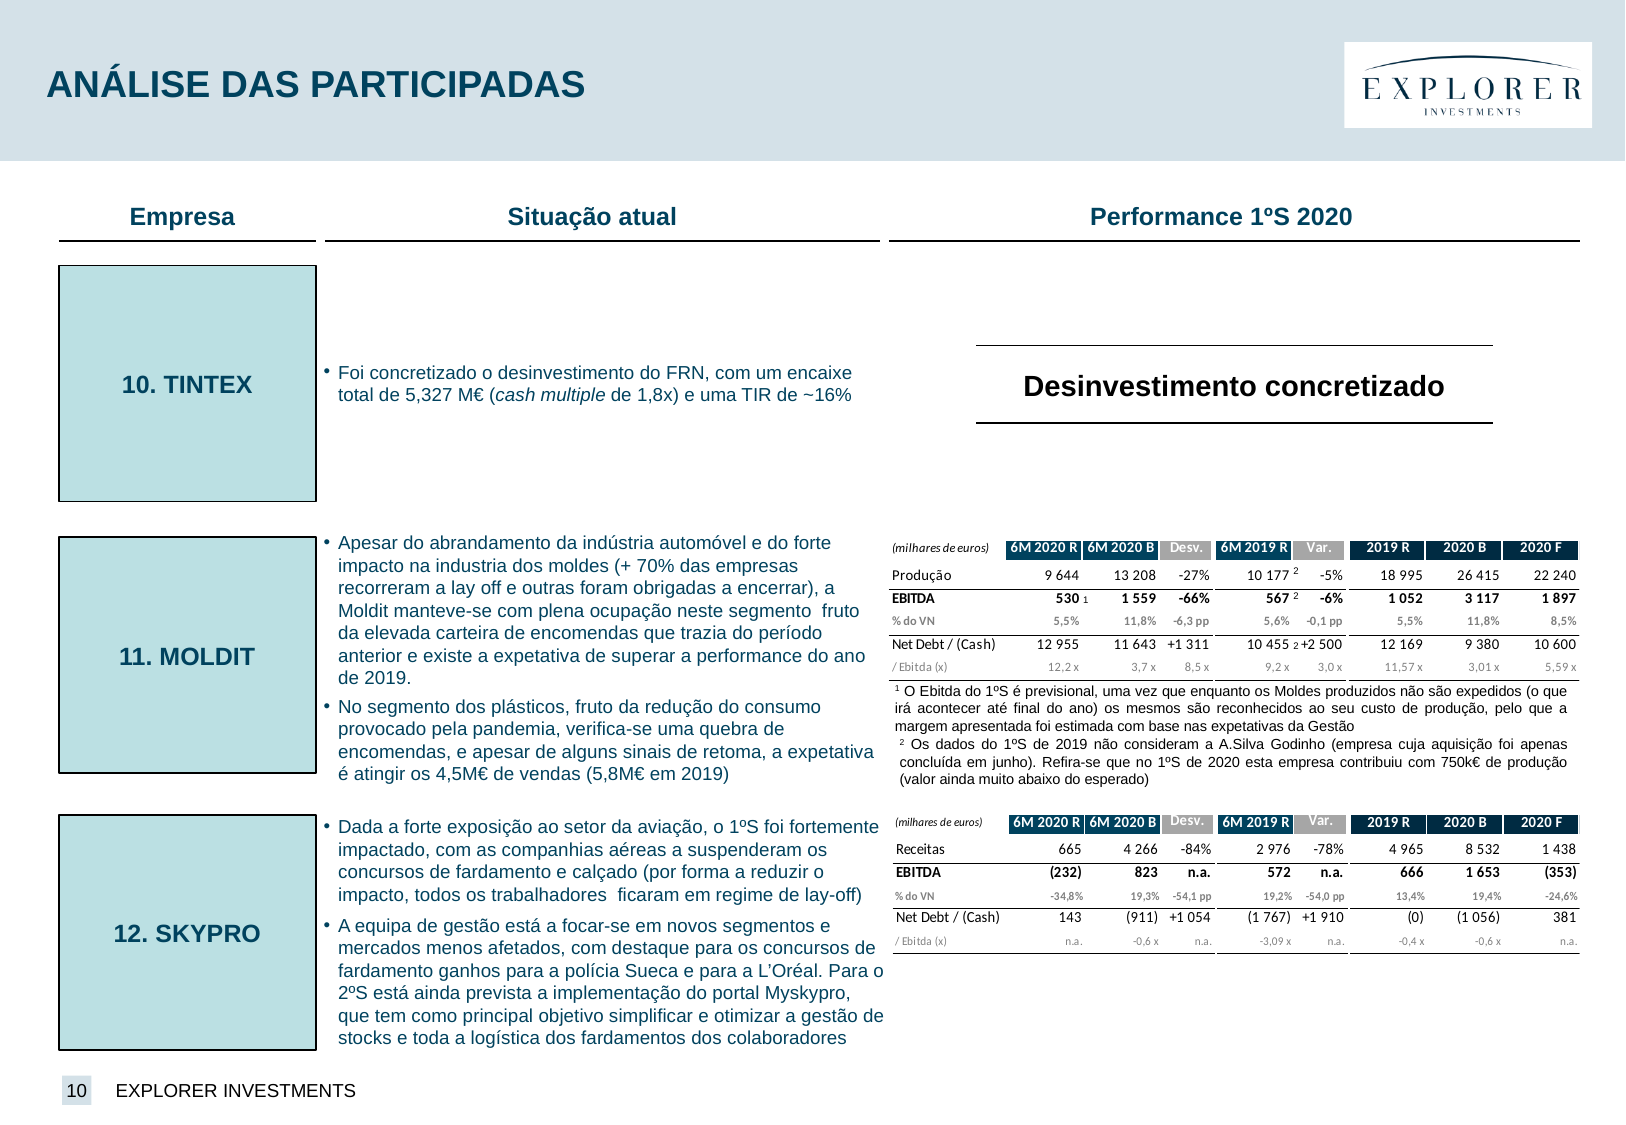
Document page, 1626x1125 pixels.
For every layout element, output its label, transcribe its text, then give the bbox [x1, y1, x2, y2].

text_box 2 Os dados do 1ºS de 2019 não consideram a A.Silva Godinho (empresa cuja aquisição foi apenas concluída em junho). Refira-se que no 1ºS de 2020 esta empresa contribuiu com 750k€ de produção (valor ainda muito abaixo do esperado) [884, 727, 1583, 795]
picture [1582, 42, 1593, 128]
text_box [975, 345, 1494, 424]
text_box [324, 193, 881, 242]
picture [1073, 818, 1078, 826]
text_box 12. SKYPRO [58, 814, 316, 1051]
picture [1403, 543, 1408, 551]
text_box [888, 193, 1581, 242]
text_box 11. MOLDIT [58, 536, 316, 773]
text_box 1 O Ebitda do 1ºS é previsional, uma vez que enquanto os Moldes produzidos não são expedidos (o que irá acontecer até final do ano) os mesmos são reconhecidos ao seu custo de produção, pelo que a margem apresentada foi estimada com base nas expetativas da Gestão [880, 674, 1583, 742]
title Análise das participadas [45, 17, 1582, 148]
text_box Foi concretizado o desinvestimento do FRN, com um encaixe total de 5,327 M€ (cash multiple de 1,8x) e uma TIR de ~16% [317, 265, 885, 502]
text_box Dada a forte exposição ao setor da aviação, o 1ºS foi fortemente impactado, com as companhias aéreas a suspenderam os concursos de fardamento e calçado (por forma a reduzir o impacto, todos os trabalhadores ficaram em regime de lay-off) A equipa de gestão está a focar-se em novos segmentos e mercados menos afetados, com destaque para os concursos de fardamento ganhos para a polícia Sueca e para a L’Oréal. Para o 2ºS está ainda prevista a implementação do portal Myskypro, que tem como principal objetivo simplificar e otimizar a gestão de stocks e toda a logística dos fardamentos dos colaboradores [317, 815, 885, 1050]
picture [892, 814, 1581, 955]
picture [888, 540, 1581, 683]
text_box Apesar do abrandamento da indústria automóvel e do forte impacto na industria dos moldes (+ 70% das empresas recorreram a lay off e outras foram obrigadas a encerrar), a Moldit manteve-se com plena ocupação neste segmento fruto da elevada carteira de encomendas que trazia do período anterior e existe a expetativa de superar a performance do ano de 2019. No segmento dos plásticos, fruto da redução do consumo provocado pela pandemia, verifica-se uma quebra de encomendas, e apesar de alguns sinais de retoma, a expetativa é atingir os 4,5M€ de vendas (5,8M€ em 2019) [317, 540, 886, 777]
slide_number 10 [61, 1075, 92, 1106]
text_box 10. TINTEX [58, 265, 316, 502]
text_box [58, 193, 317, 242]
